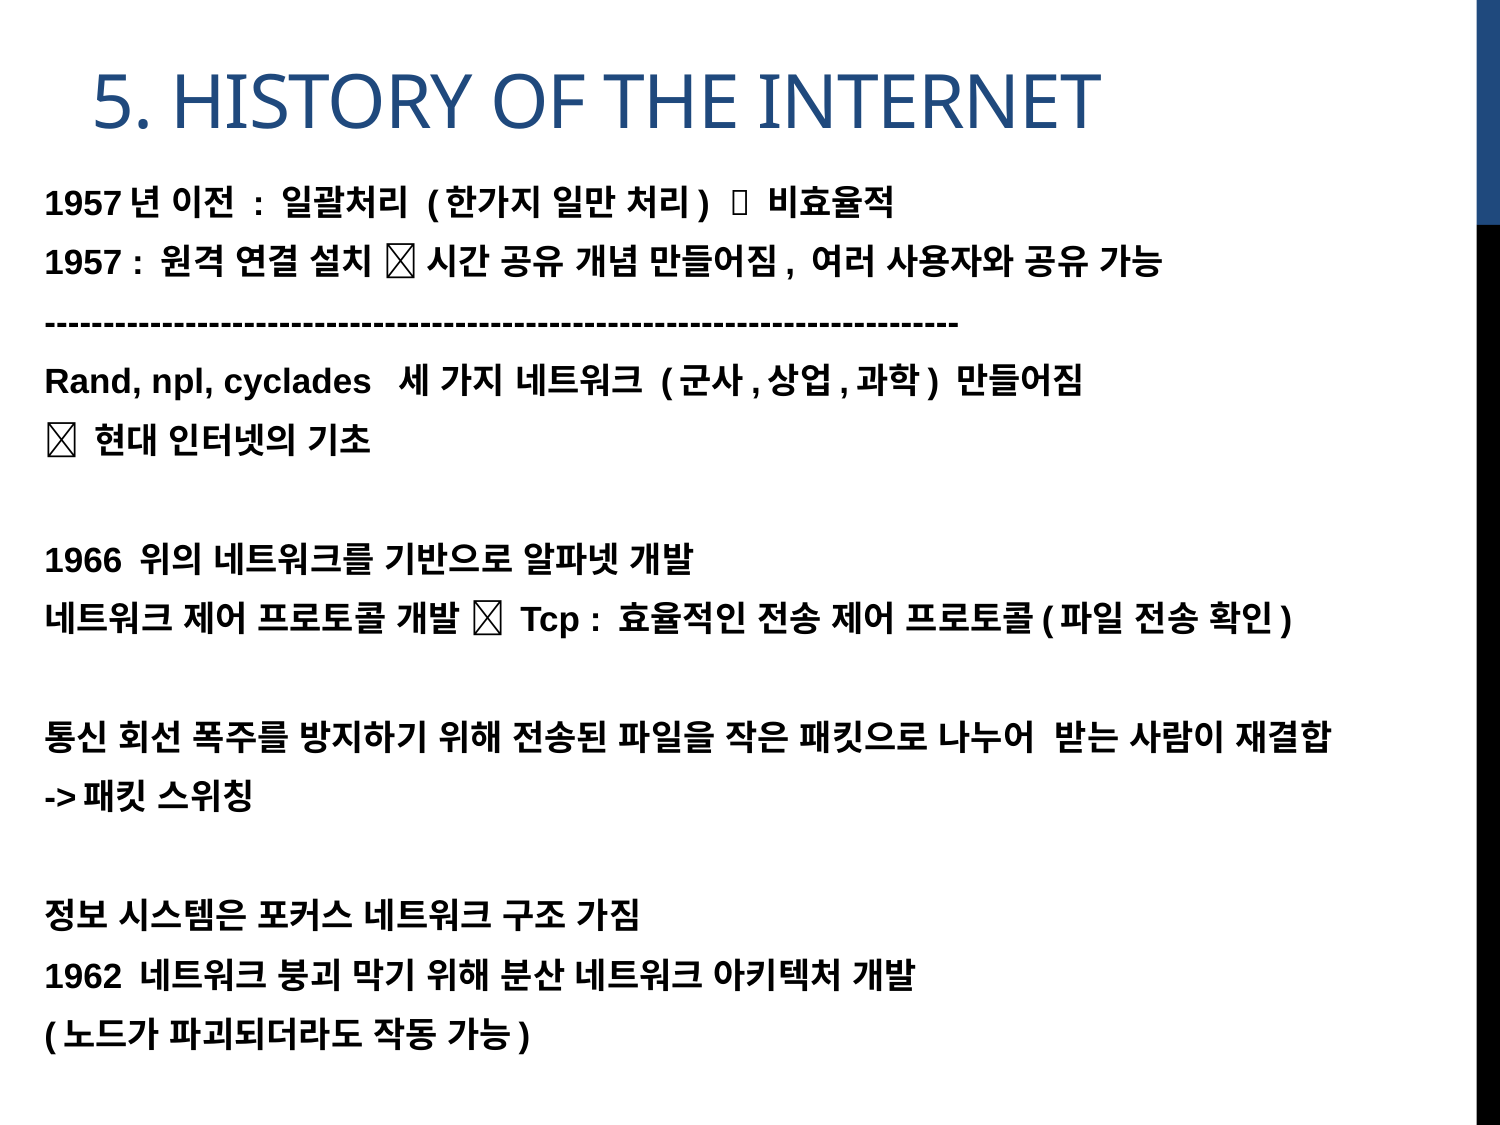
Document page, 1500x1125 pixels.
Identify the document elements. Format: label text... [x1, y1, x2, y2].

list 1957년 이전 : 일괄처리 (한가지 일만 처리)  비효율적 1957 : 원격 연결 설치  시간 공유 개념 만들어짐, 여러 사용자와 공유 가능 ------------------------------------------------------------------------------ Rand, npl, cyclades 세 가지 네트워크 (군사,상업,과학) 만들어짐  현대 인터넷의 기초 1966 위의 네트워크를 기반으로 알파넷 개발 네트워크 제어 프로토콜 개발  Tcp : 효율적인 전송 제어 프로토콜(파일 전송 확인) 통신 회선 폭주를 방지하기 위해 전송된 파일을 작은 패킷으로 나누어 받는 사람이 재결합 ->패킷 스위칭 정보 시스템은 포커스 네트워크 구조 가짐 1962 네트워크 붕괴 막기 위해 분산 네트워크 아키텍처 개발 (노드가 파괴되더라도 작동 가능) [29, 172, 1447, 1071]
title 5. History of the Internet [76, 19, 1414, 151]
